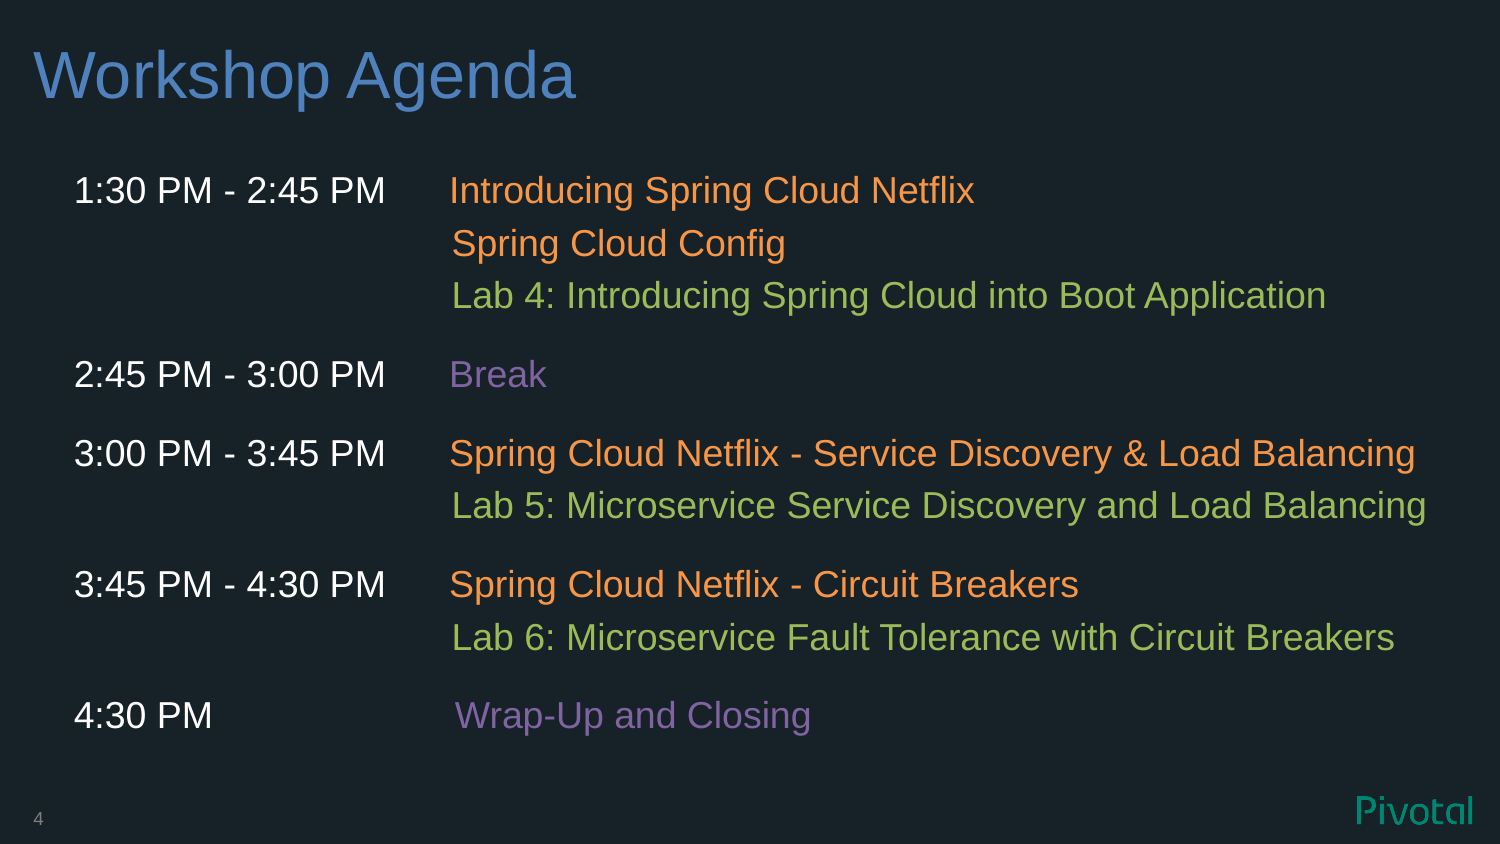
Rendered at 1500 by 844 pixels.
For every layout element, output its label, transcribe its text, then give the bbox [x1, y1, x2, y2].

picture [1357, 796, 1478, 825]
slide_number 4 [7, 795, 70, 841]
title Workshop Agenda [18, 24, 1462, 103]
list 1:30 PM - 2:45 PM Introducing Spring Cloud Netflix Spring Cloud Config Lab 4: Introducing Spring Cloud into Boot Application 2:45 PM - 3:00 PM Break 3:00 PM - 3:45 PM Spring Cloud Netflix - Service Discovery & Load Balancing Lab 5: Microservice Service Discovery and Load Balancing 3:45 PM - 4:30 PM Spring Cloud Netflix - Circuit Breakers Lab 6: Microservice Fault Tolerance with Circuit Breakers 4:30 PM Wrap-Up and Closing [58, 158, 1500, 791]
